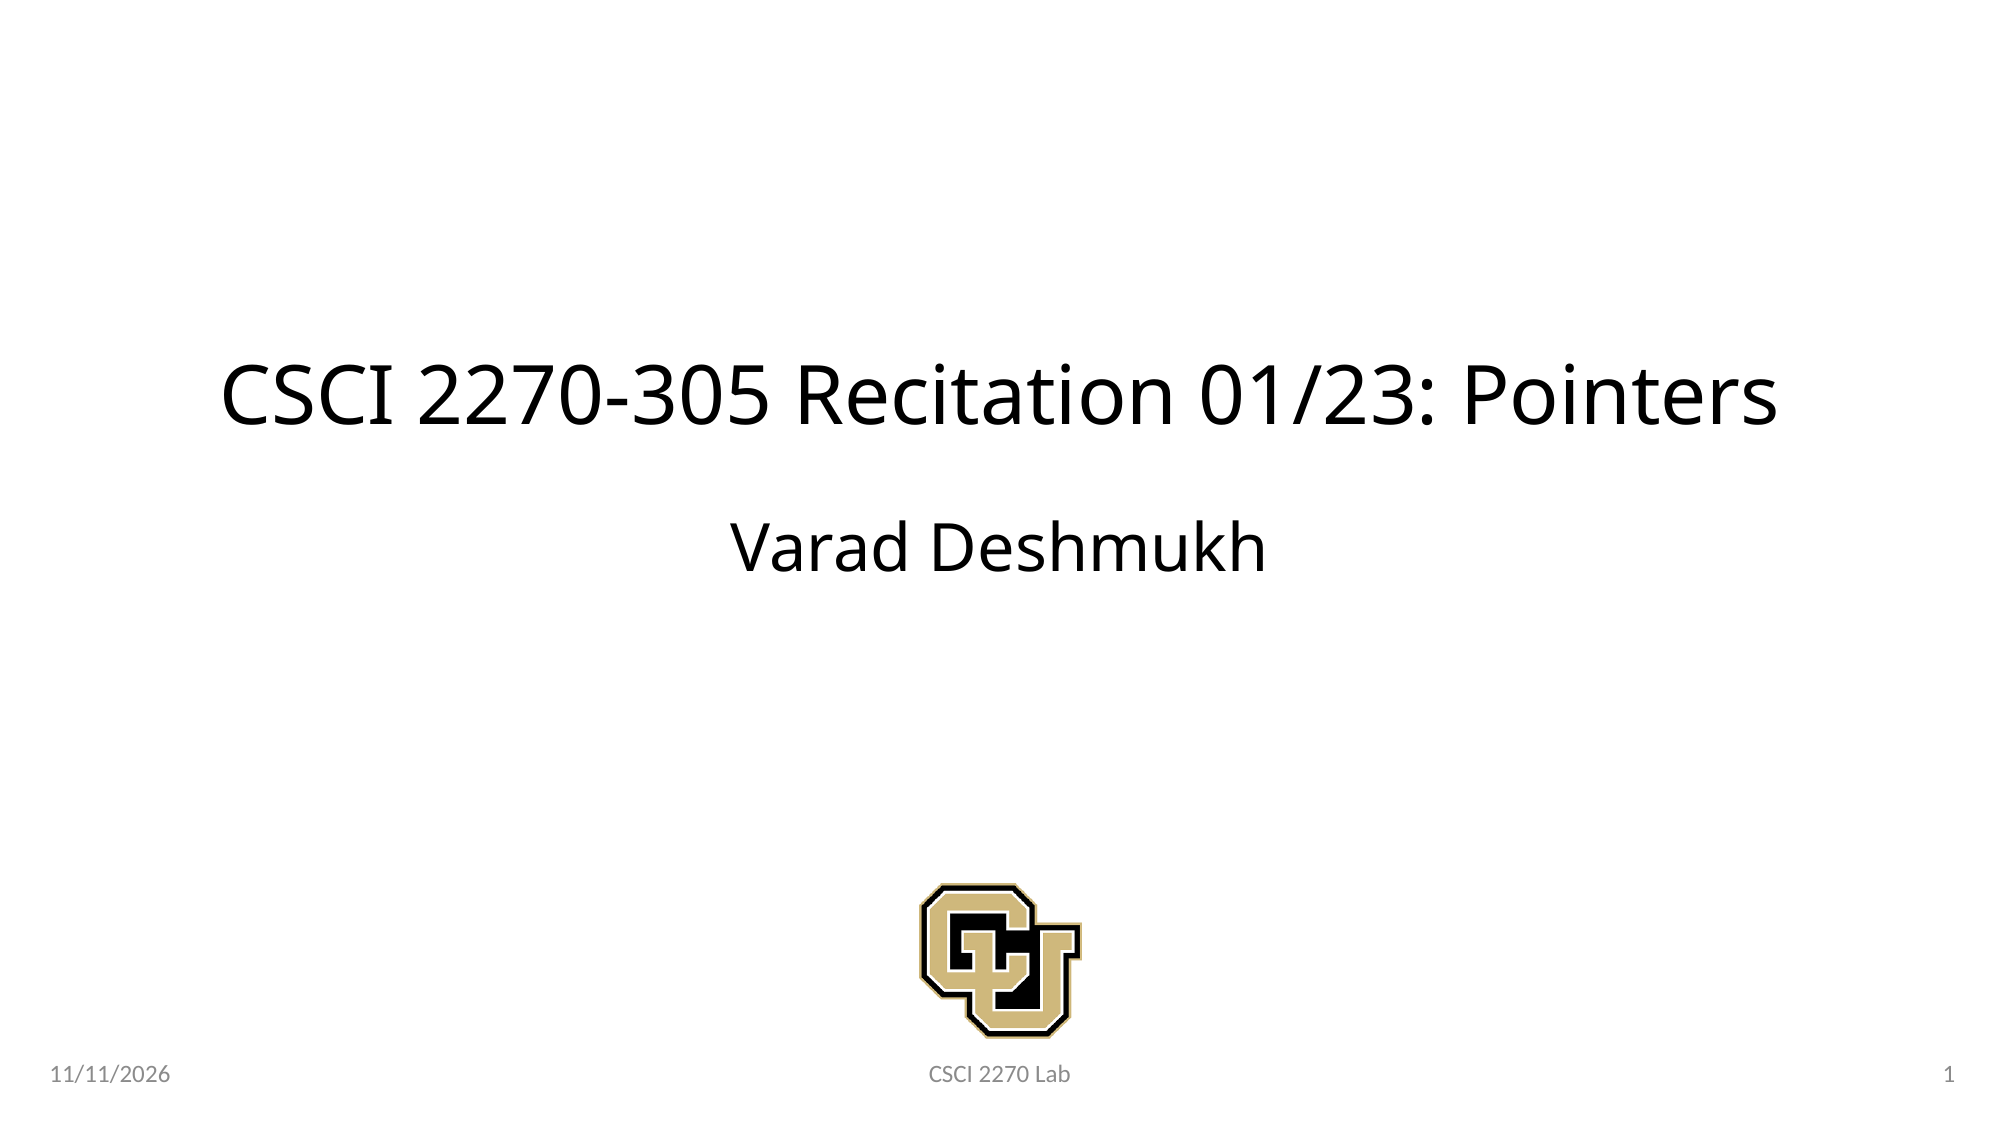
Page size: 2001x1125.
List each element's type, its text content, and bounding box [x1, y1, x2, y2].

footer CSCI 2270 Lab [662, 1042, 1338, 1103]
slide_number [34, 1042, 485, 1103]
slide_number 1 [1520, 1042, 1971, 1103]
subtitle Varad Deshmukh [83, 506, 1917, 722]
picture [919, 883, 1082, 1046]
title CSCI 2270-305 Recitation 01/23: Pointers [180, 301, 1820, 450]
